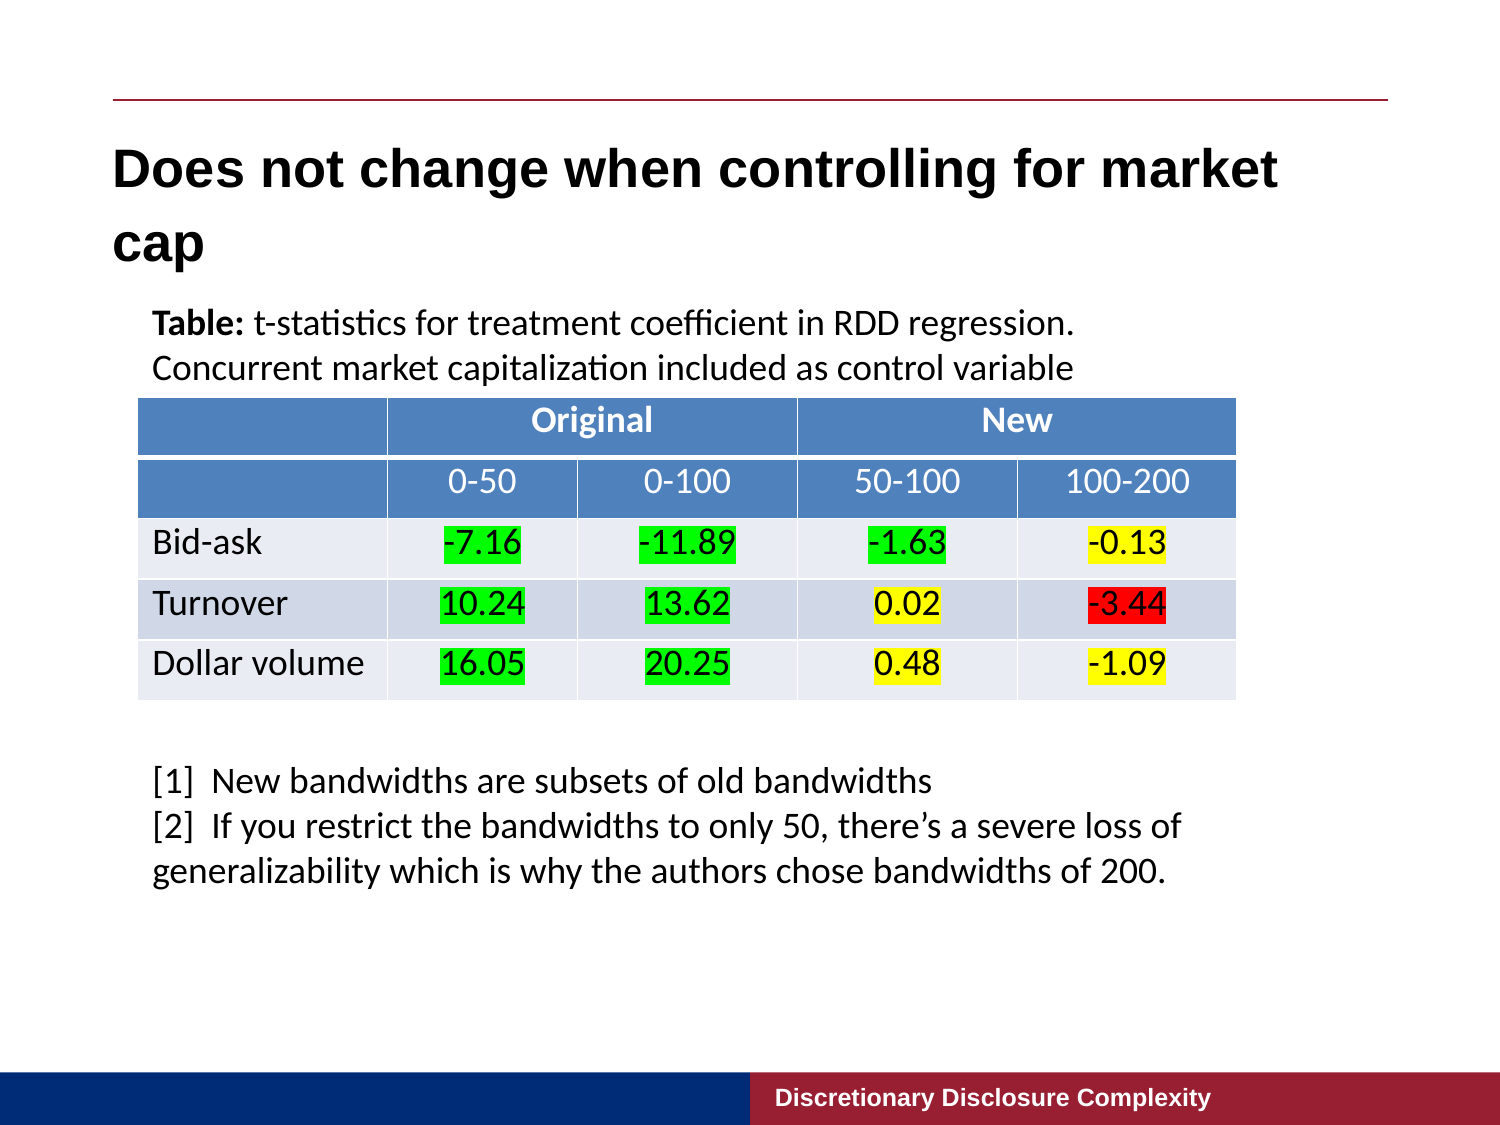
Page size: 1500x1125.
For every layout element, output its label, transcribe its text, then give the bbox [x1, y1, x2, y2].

table_cell -3.44 [1018, 580, 1236, 639]
table_cell Dollar volume [138, 641, 387, 700]
table_header Original [388, 398, 797, 455]
table_cell -11.89 [578, 519, 797, 578]
title Does not change when controlling for market cap [112, 124, 1388, 225]
table_cell 16.05 [388, 641, 577, 700]
table_cell 0.02 [798, 580, 1017, 639]
table_cell 100-200 [1018, 460, 1236, 518]
table_cell 20.25 [578, 641, 797, 700]
table_header [138, 398, 387, 455]
table_cell -0.13 [1018, 519, 1236, 578]
table_cell [138, 460, 387, 518]
table_header New [798, 398, 1236, 455]
table_cell Turnover [138, 580, 387, 639]
table_cell 0-100 [578, 460, 797, 518]
table_cell -1.63 [798, 519, 1017, 578]
table_cell Bid-ask [138, 519, 387, 578]
table_cell -7.16 [388, 519, 577, 578]
table_cell 10.24 [388, 580, 577, 639]
table_cell 0-50 [388, 460, 577, 518]
text_box [1] New bandwidths are subsets of old bandwidths [2] If you restrict the bandwidths to only 50, there’s a severe loss of generalizability which is why the authors chose bandwidths of 200. [137, 748, 1313, 899]
table_cell -1.09 [1018, 641, 1236, 700]
text_box Table: t-statistics for treatment coefficient in RDD regression. Concurrent market capitalization included as control variable [137, 290, 1175, 396]
footer Discretionary Disclosure Complexity [774, 1072, 1338, 1121]
table_cell 0.48 [798, 641, 1017, 700]
table_cell 13.62 [578, 580, 797, 639]
table_cell 50-100 [798, 460, 1017, 518]
